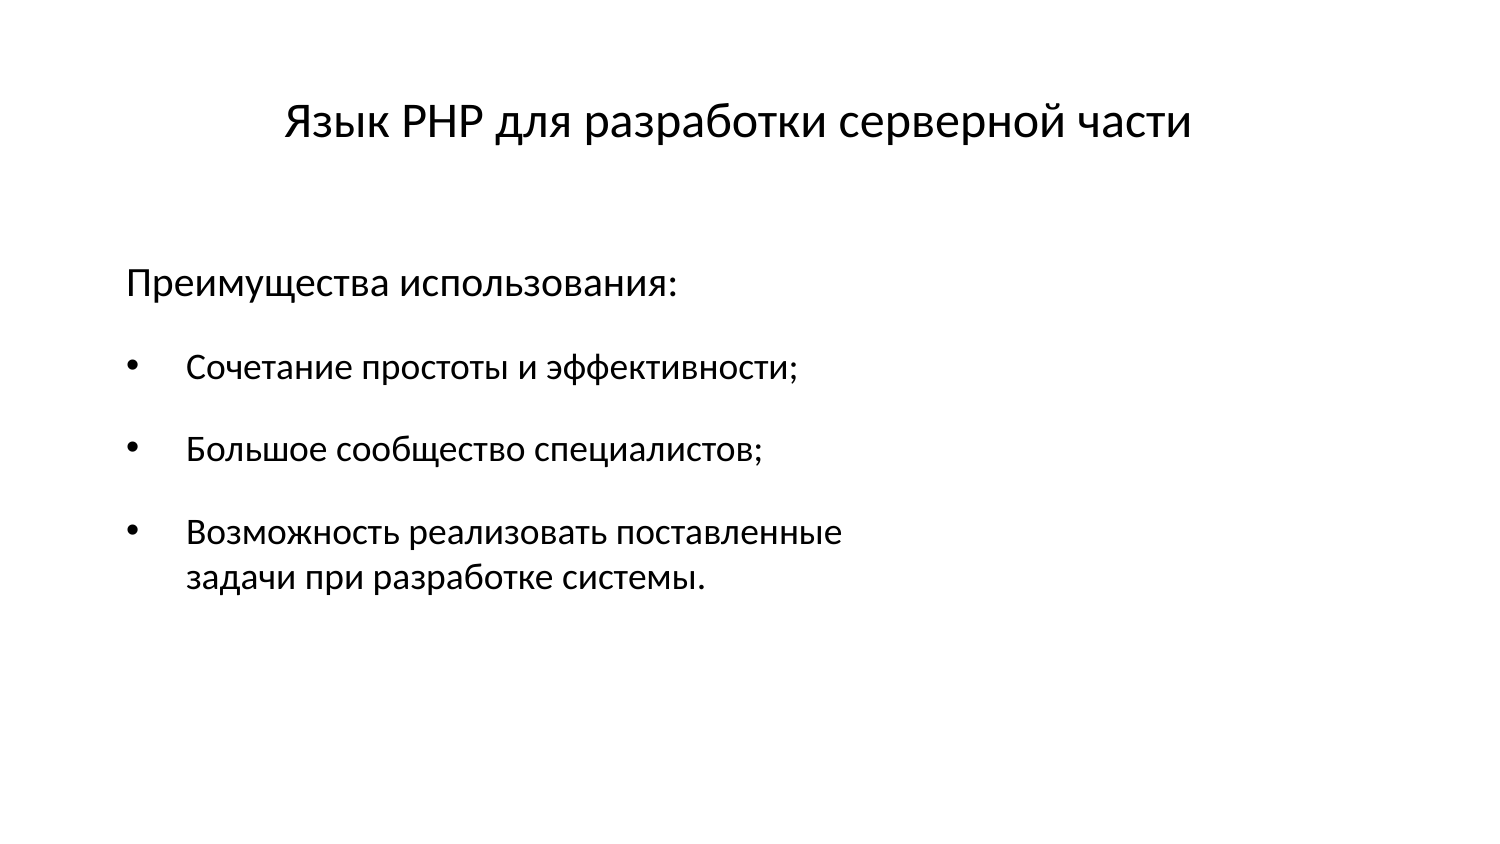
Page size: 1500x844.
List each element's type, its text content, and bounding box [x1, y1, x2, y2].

list Преимущества использования: Сочетание простоты и эффективности; Большое сообщество специалистов; Возможность реализовать поставленные задачи при разработке системы. [51, 209, 1449, 747]
title Язык PHP для разработки серверной части [51, 72, 1438, 172]
